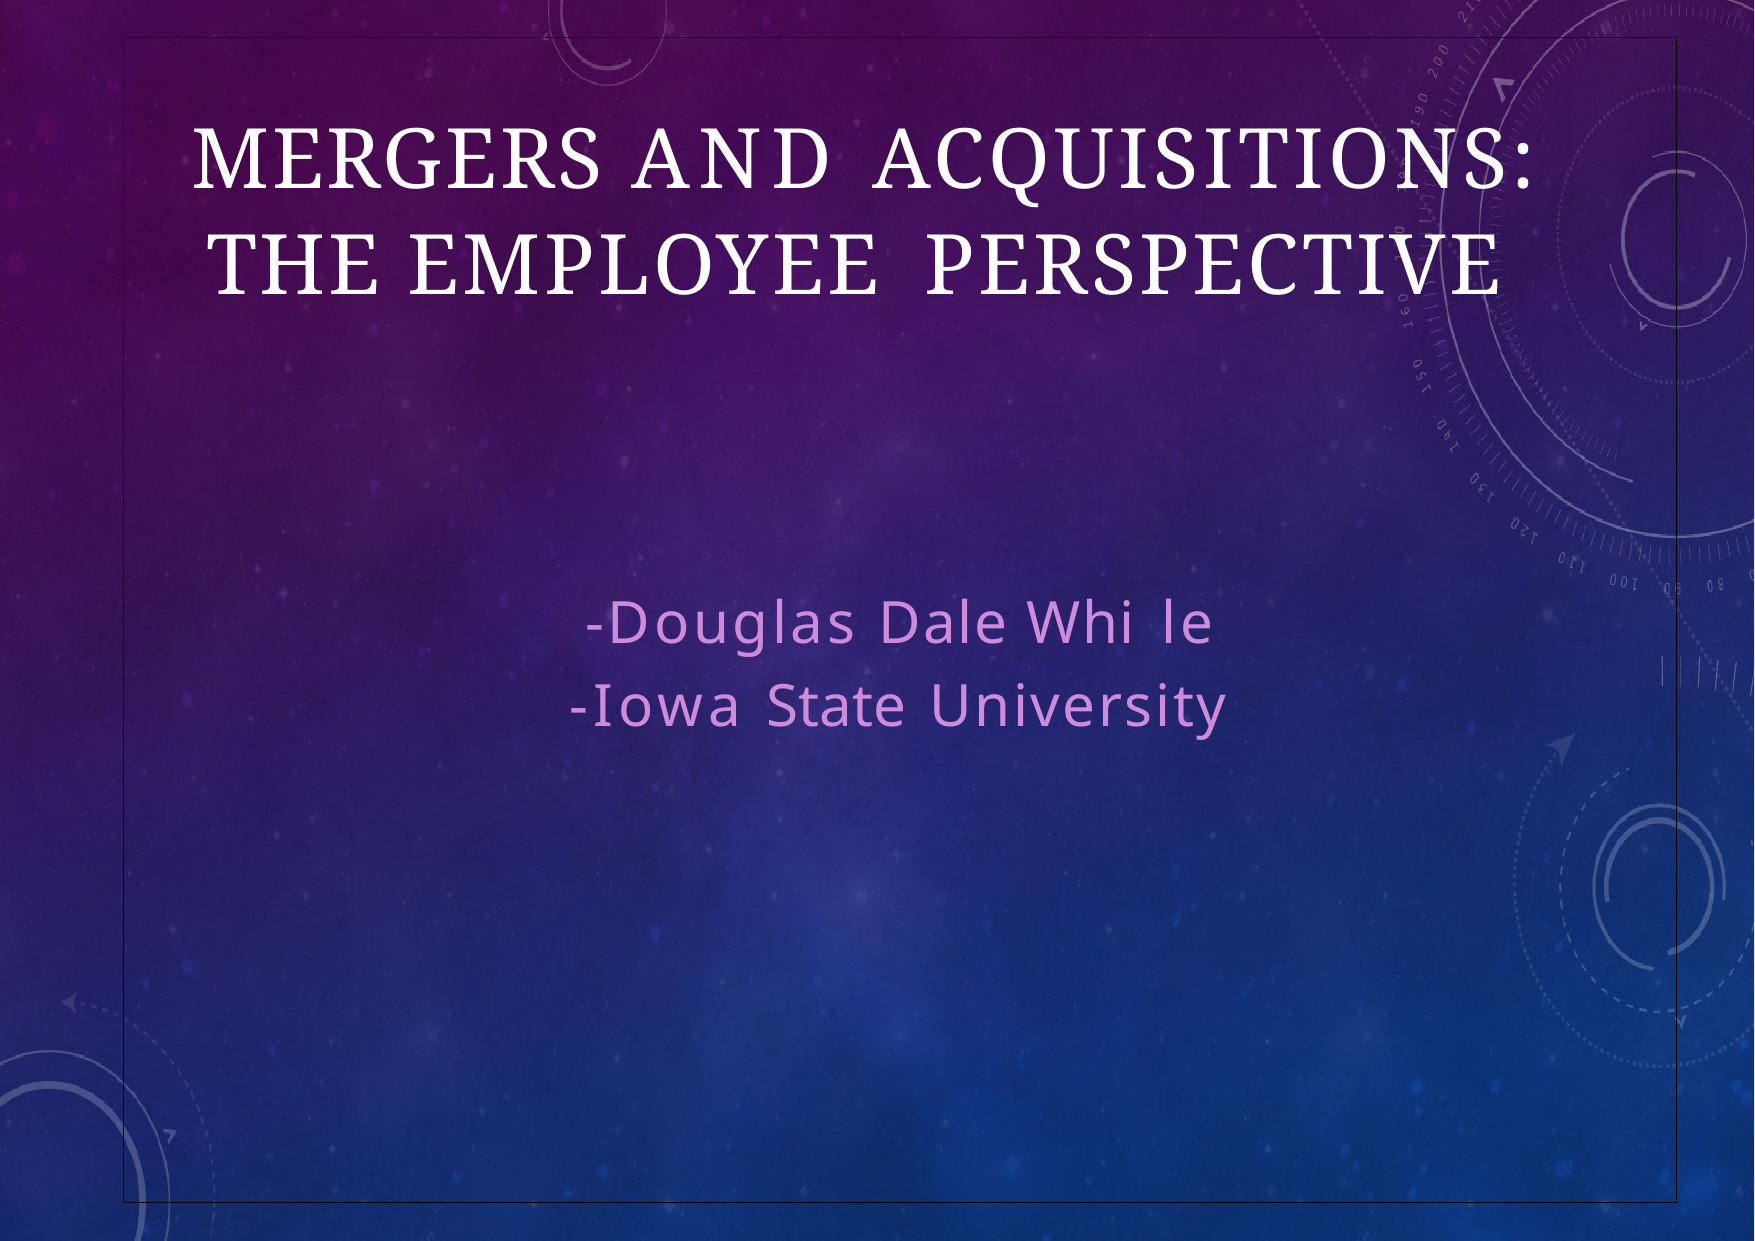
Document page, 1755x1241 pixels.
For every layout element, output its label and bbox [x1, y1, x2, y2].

text_box [123, 37, 1677, 1203]
picture [0, 0, 1755, 1241]
